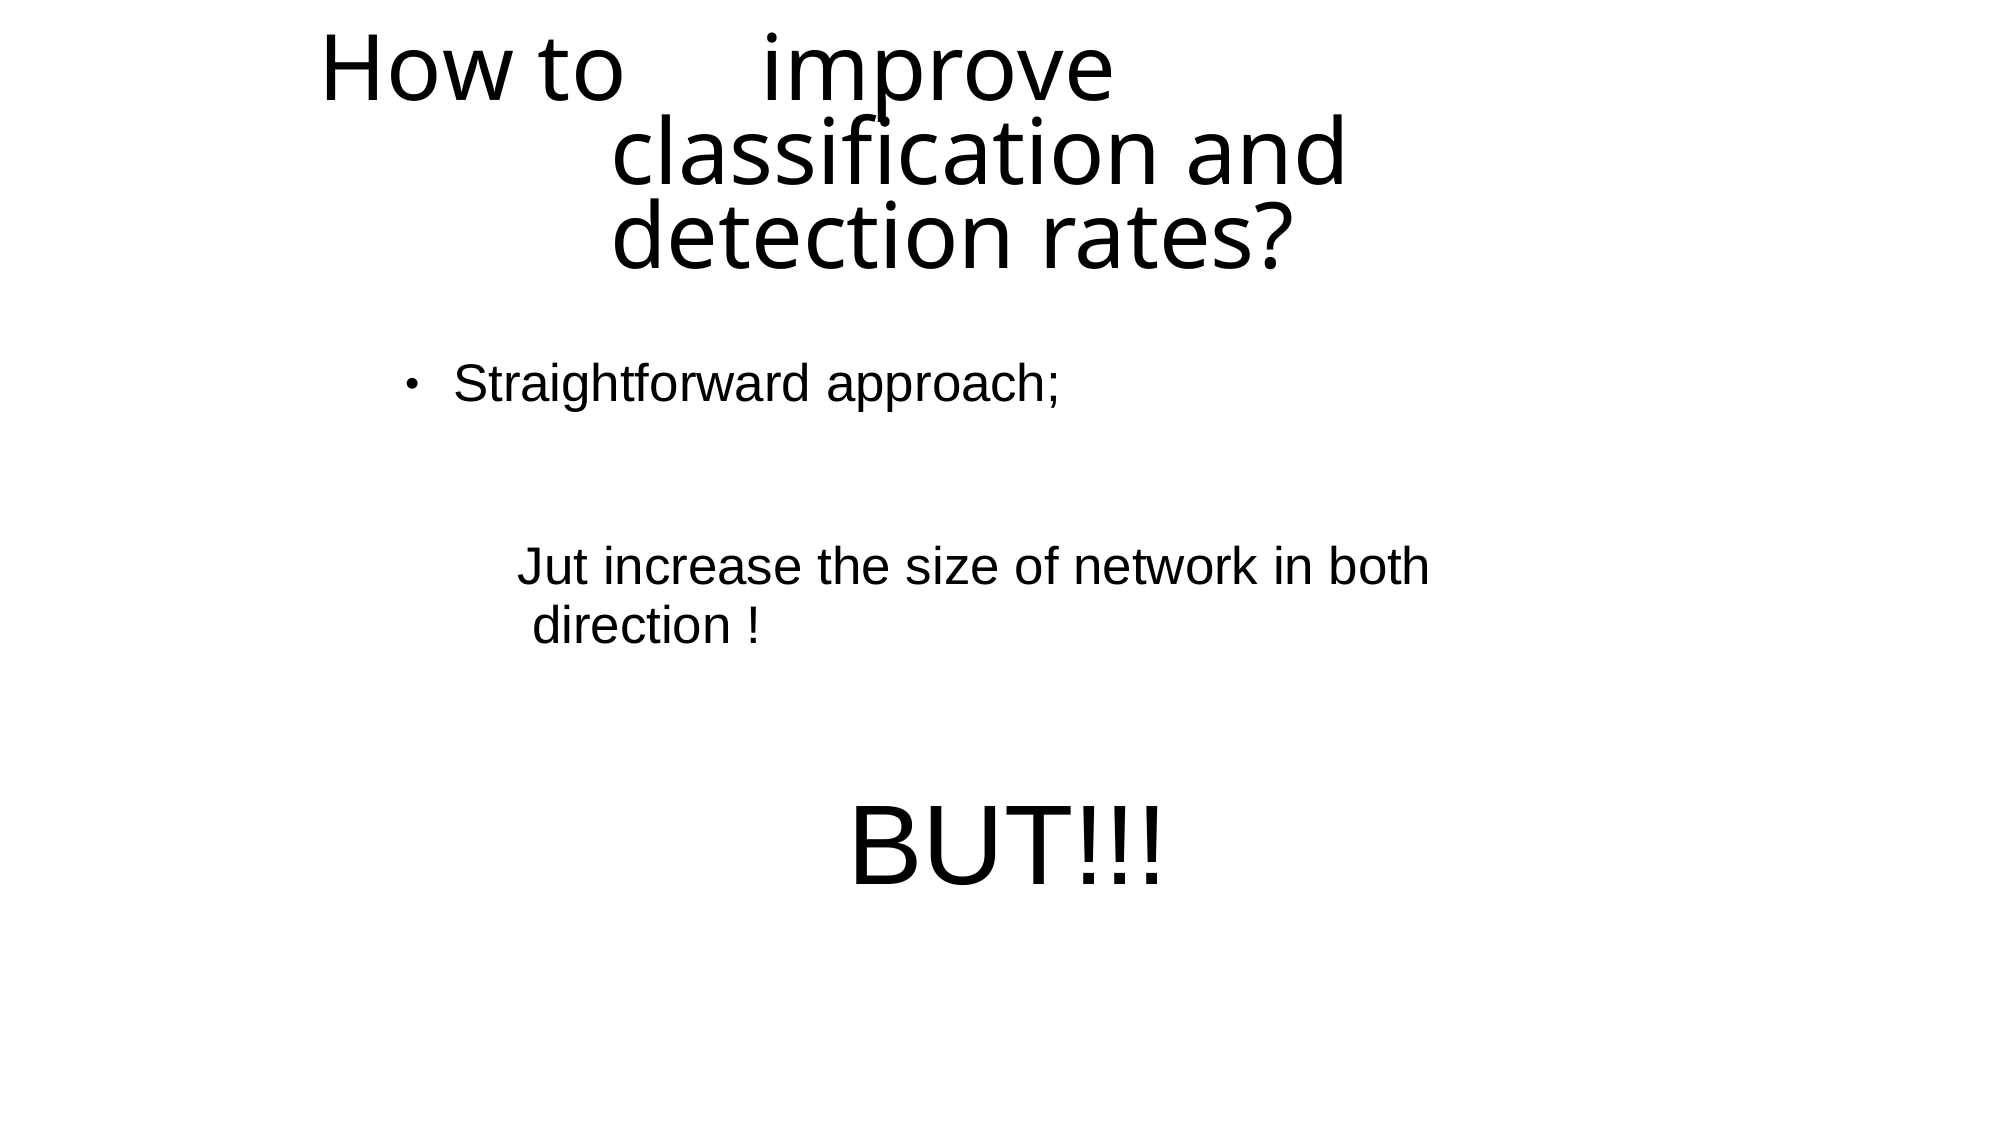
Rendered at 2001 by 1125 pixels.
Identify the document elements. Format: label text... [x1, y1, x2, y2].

text_box Jut increase the size of network in both direction ! BUT!!! [515, 536, 1435, 907]
text_box Straightforward approach; [451, 348, 1064, 413]
text_box ● [403, 366, 427, 395]
title How to improve classification and detection rates? [317, 34, 1733, 288]
